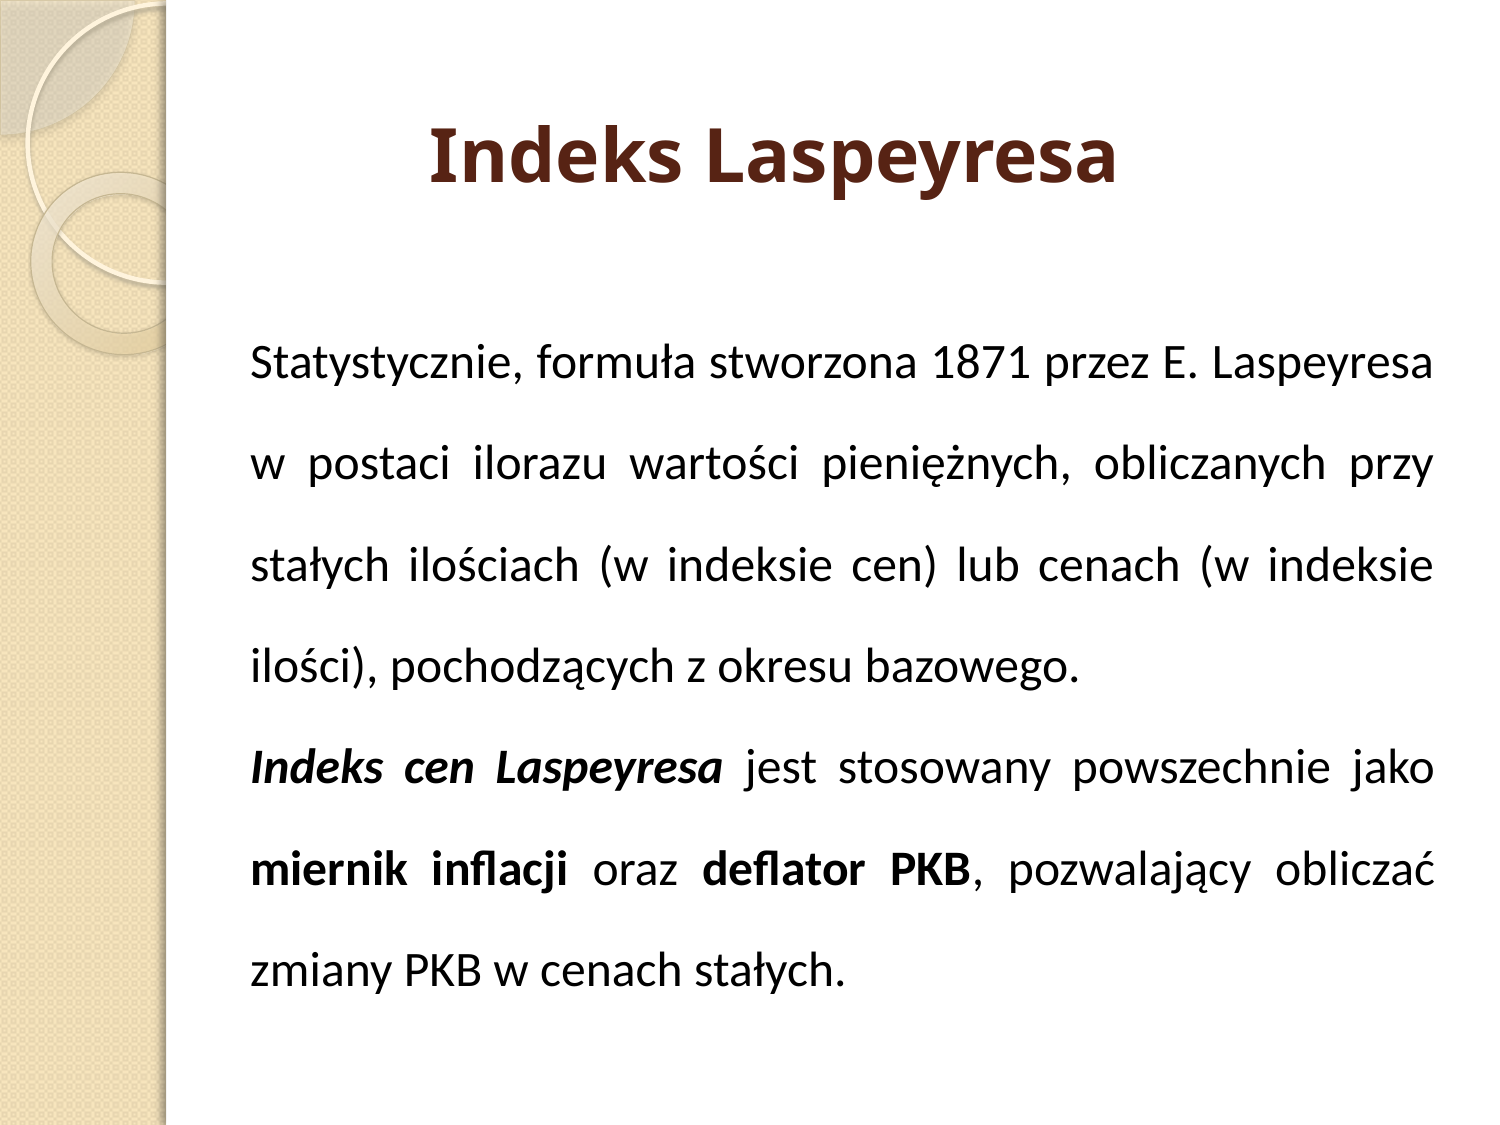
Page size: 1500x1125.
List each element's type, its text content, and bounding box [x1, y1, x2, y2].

list Statystycznie, formuła stworzona 1871 przez E. Laspeyresa w postaci ilorazu wartości pieniężnych, obliczanych przy stałych ilościach (w indeksie cen) lub cenach (w indeksie ilości), pochodzących z okresu bazowego. Indeks cen Laspeyresa jest stosowany powszechnie jako miernik inflacji oraz deflator PKB, pozwalający obliczać zmiany PKB w cenach stałych. [235, 237, 1451, 1025]
title Indeks Laspeyresa [100, 99, 1451, 206]
